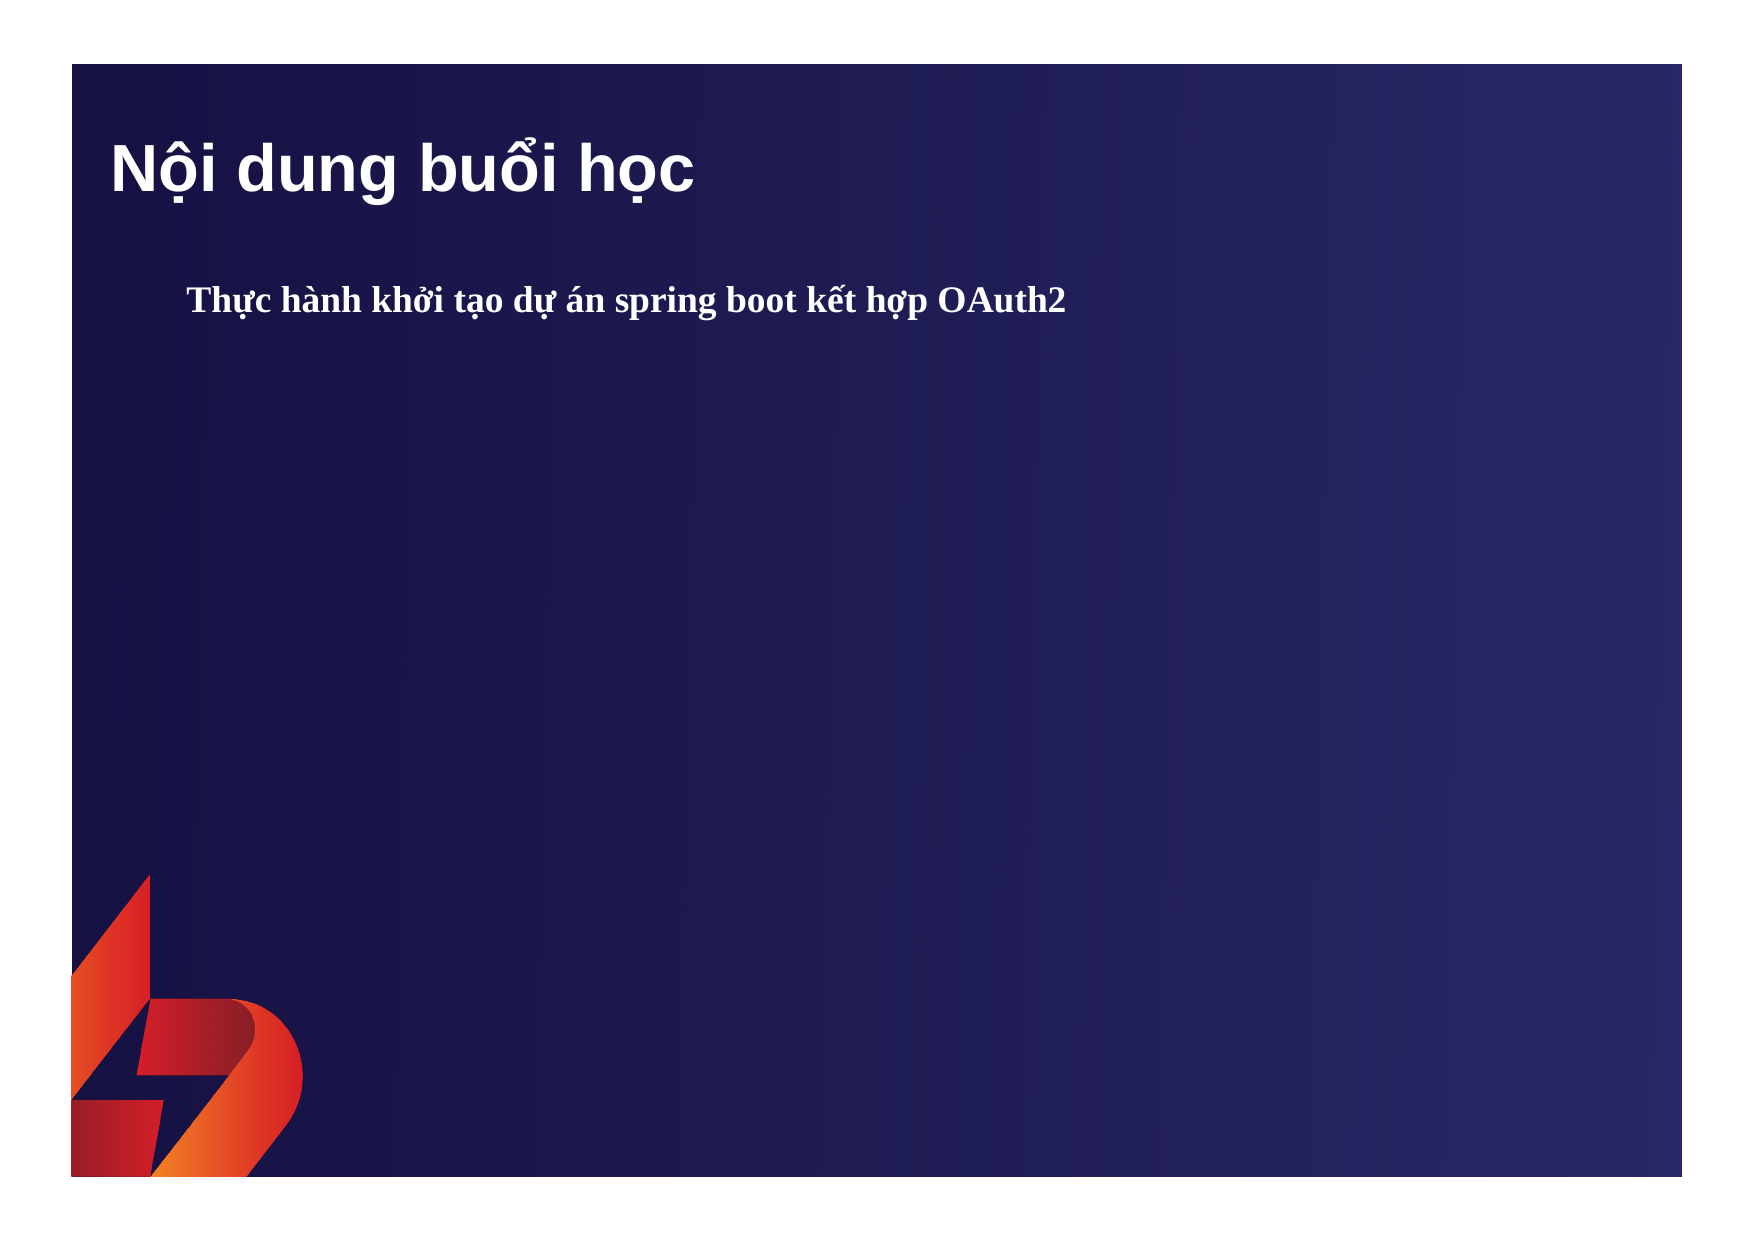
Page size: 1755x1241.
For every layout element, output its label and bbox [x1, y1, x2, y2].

picture [71, 63, 1682, 1177]
